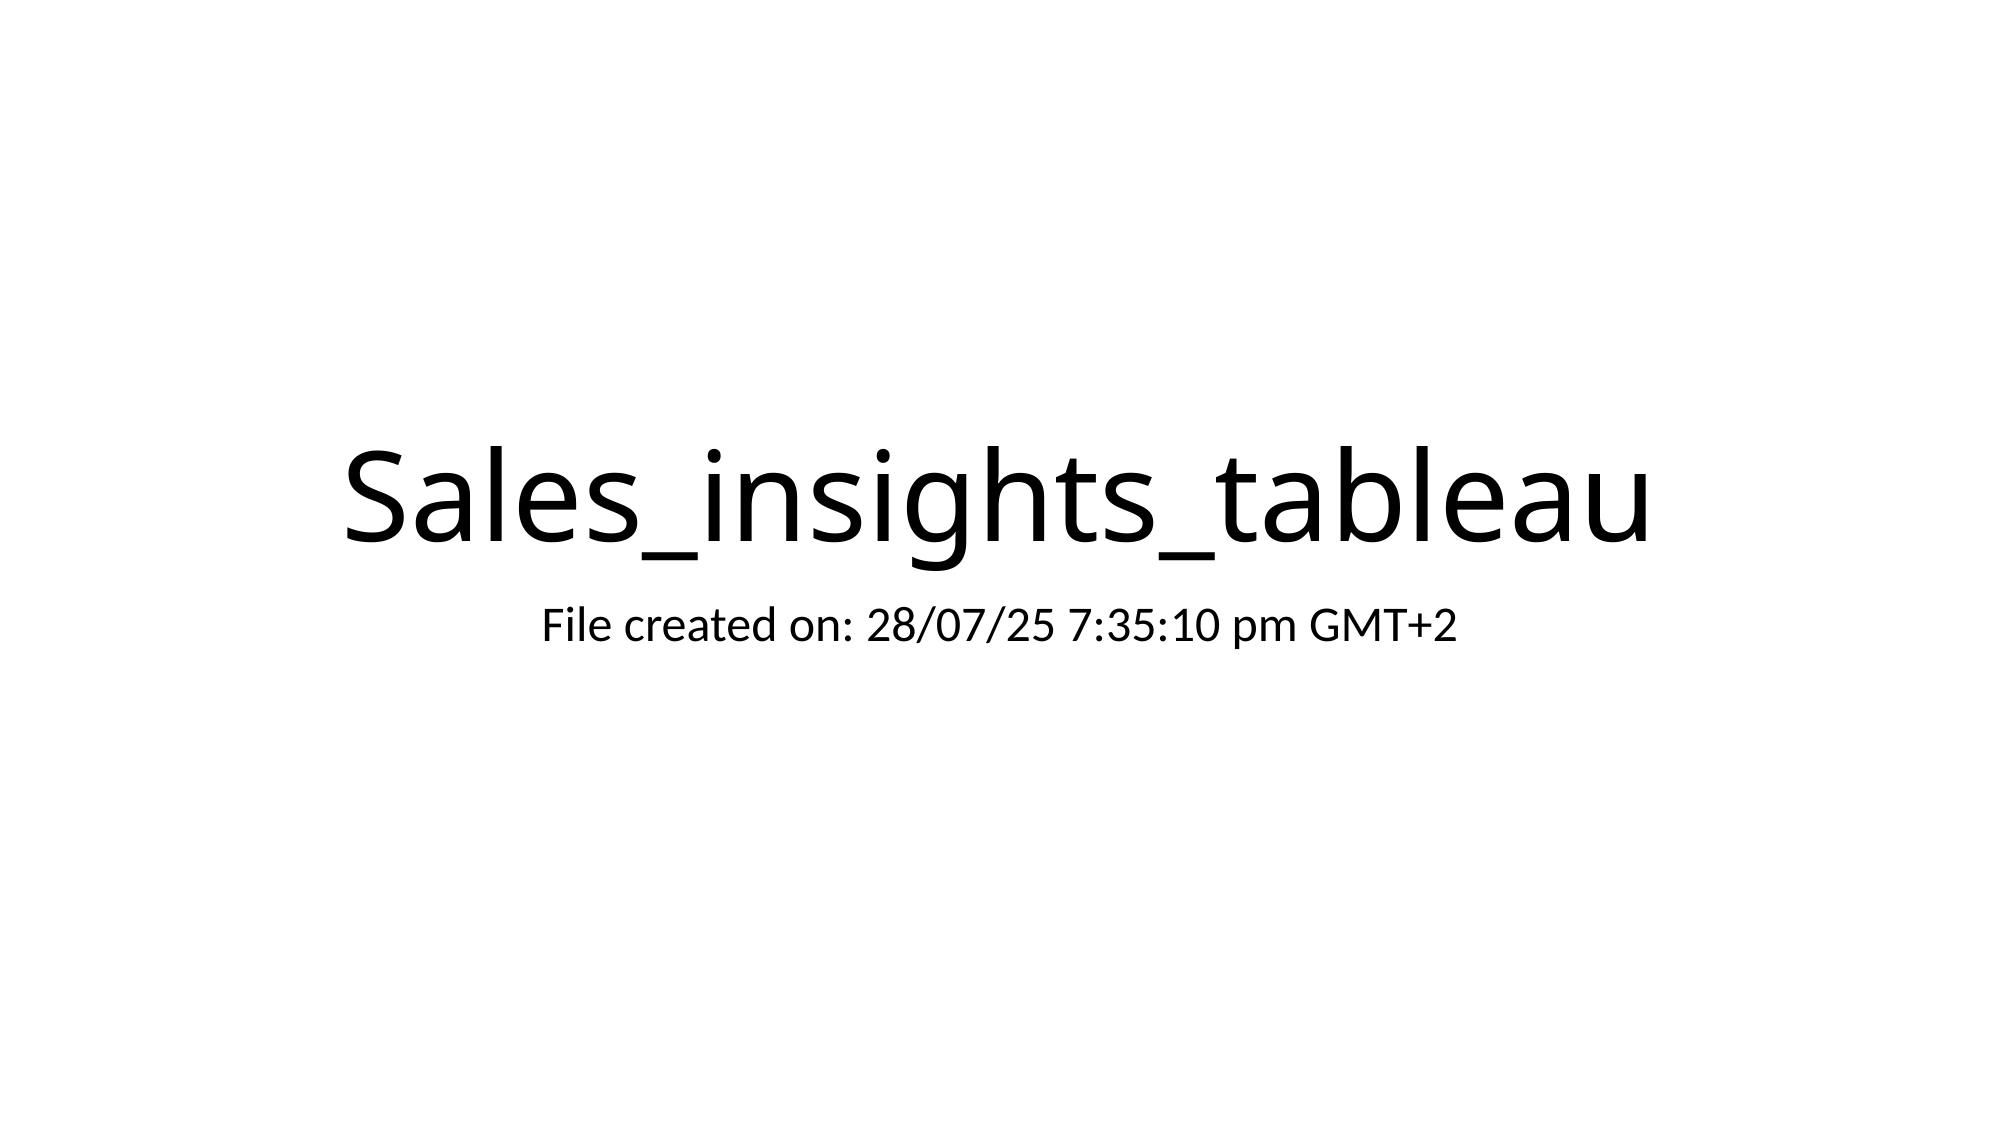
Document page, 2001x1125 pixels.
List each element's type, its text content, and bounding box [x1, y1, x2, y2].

subtitle File created on: 28/07/25 7:35:10 pm GMT+2 [249, 590, 1750, 863]
title Sales_insights_tableau [249, 184, 1750, 576]
